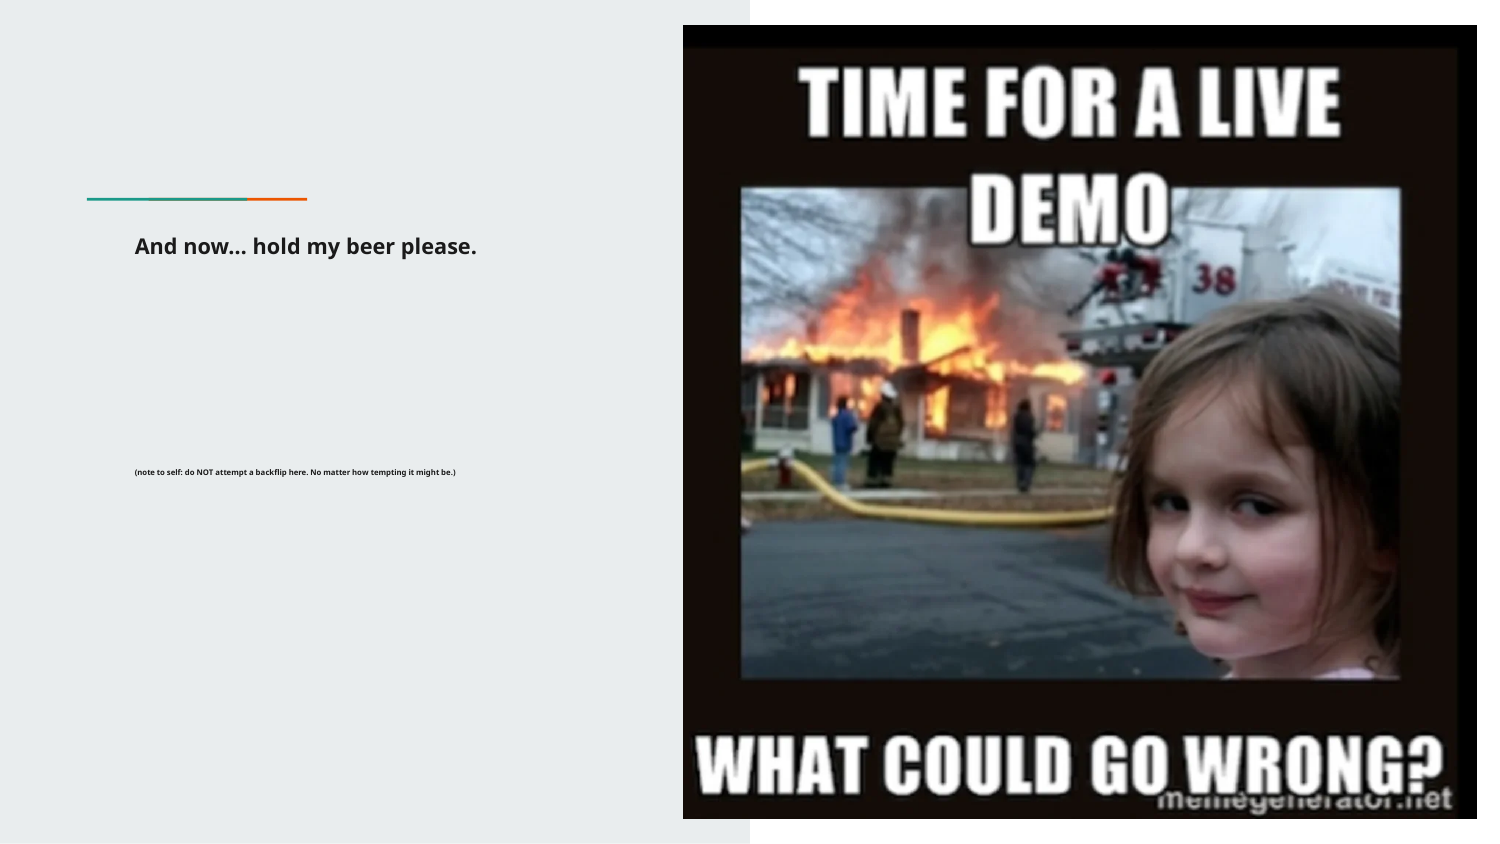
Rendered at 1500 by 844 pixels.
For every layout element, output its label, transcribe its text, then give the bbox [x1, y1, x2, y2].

title And now… hold my beer please. (note to self: do NOT attempt a backflip here. No matter how tempting it might be.) [119, 216, 662, 494]
picture [682, 24, 1477, 819]
